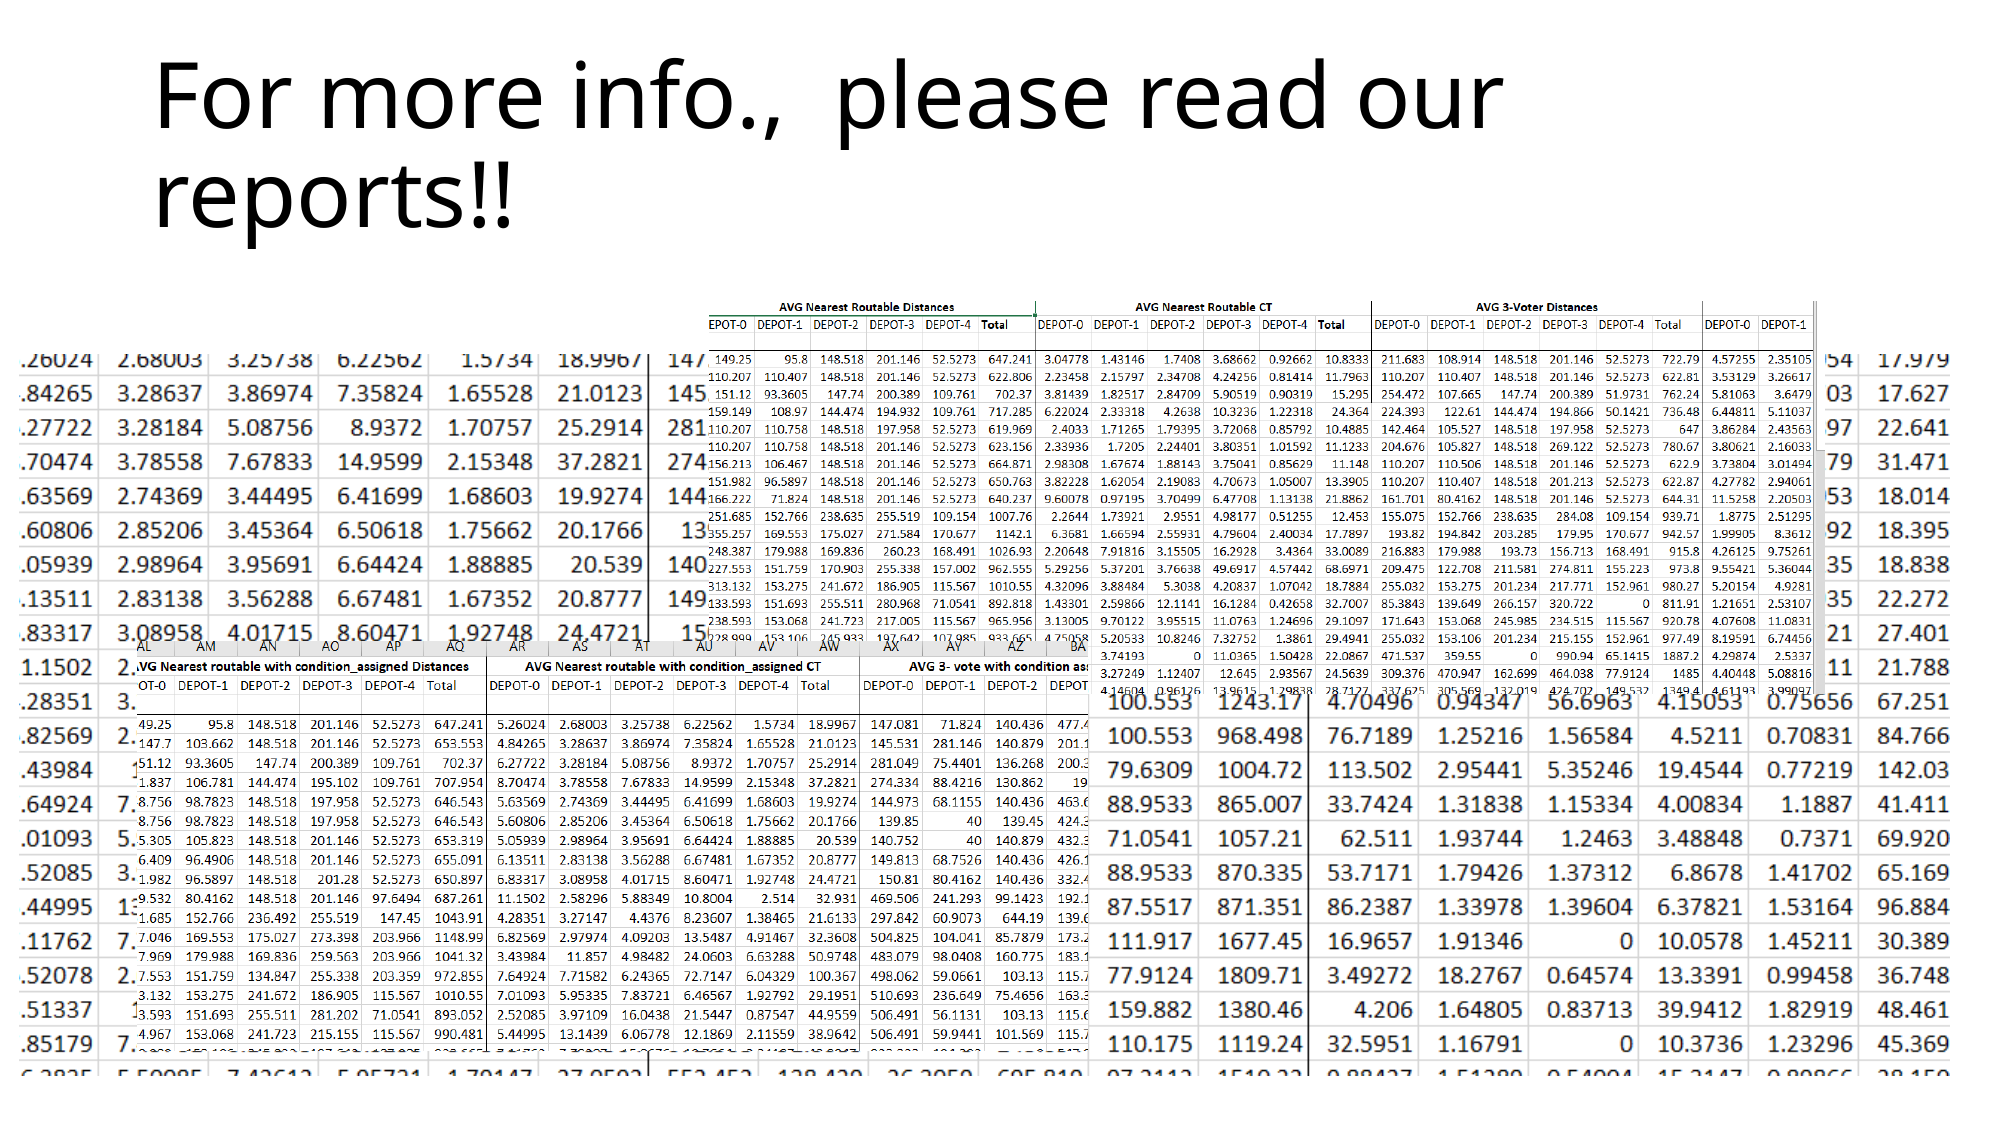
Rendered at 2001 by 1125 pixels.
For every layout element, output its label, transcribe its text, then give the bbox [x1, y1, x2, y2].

title For more info., please read our reports!! [137, 39, 1863, 257]
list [709, 301, 1825, 694]
picture [19, 354, 1950, 1076]
